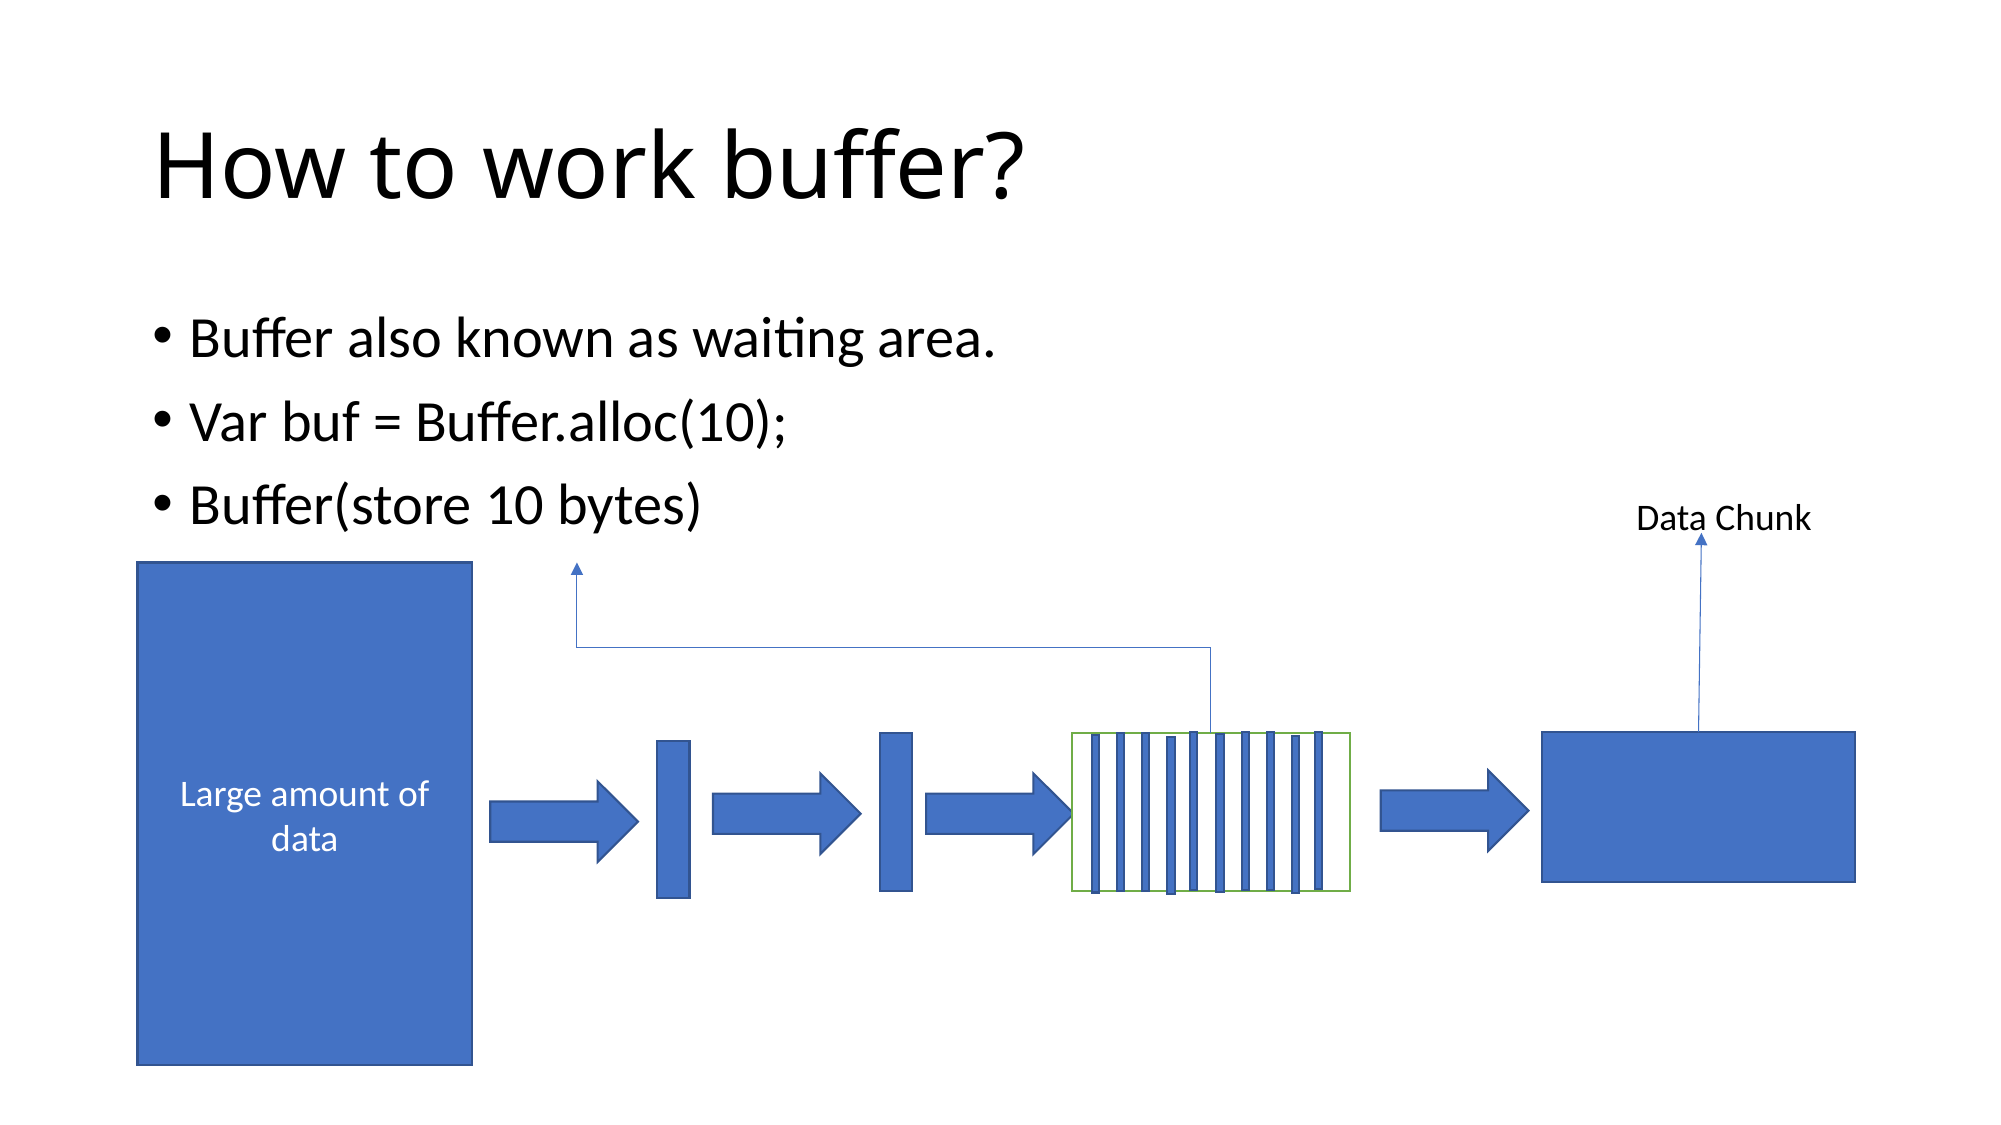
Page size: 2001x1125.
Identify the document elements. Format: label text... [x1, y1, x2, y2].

text_box [1379, 767, 1530, 854]
text_box [1116, 732, 1125, 892]
text_box Large amount of data [136, 561, 473, 1066]
text_box [1091, 734, 1100, 894]
text_box [1291, 735, 1300, 894]
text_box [1698, 532, 1702, 733]
text_box [1141, 732, 1150, 892]
title How to work buffer? [137, 59, 1863, 278]
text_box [490, 740, 690, 899]
text_box [1215, 733, 1225, 893]
text_box [1241, 731, 1250, 891]
text_box [1071, 732, 1116, 892]
text_box [1166, 736, 1176, 895]
list Buffer also known as waiting area. Var buf = Buffer.alloc(10); Buffer(store 10 bytes) [137, 299, 1017, 563]
text_box [1541, 731, 1856, 883]
text_box [1189, 731, 1198, 891]
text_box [808, 330, 980, 965]
text_box [1125, 732, 1141, 892]
text_box [1314, 731, 1323, 890]
text_box [980, 770, 1071, 857]
text_box [1150, 732, 1351, 892]
text_box [711, 792, 808, 835]
text_box Data Chunk [1621, 485, 1844, 546]
text_box [1266, 731, 1275, 891]
